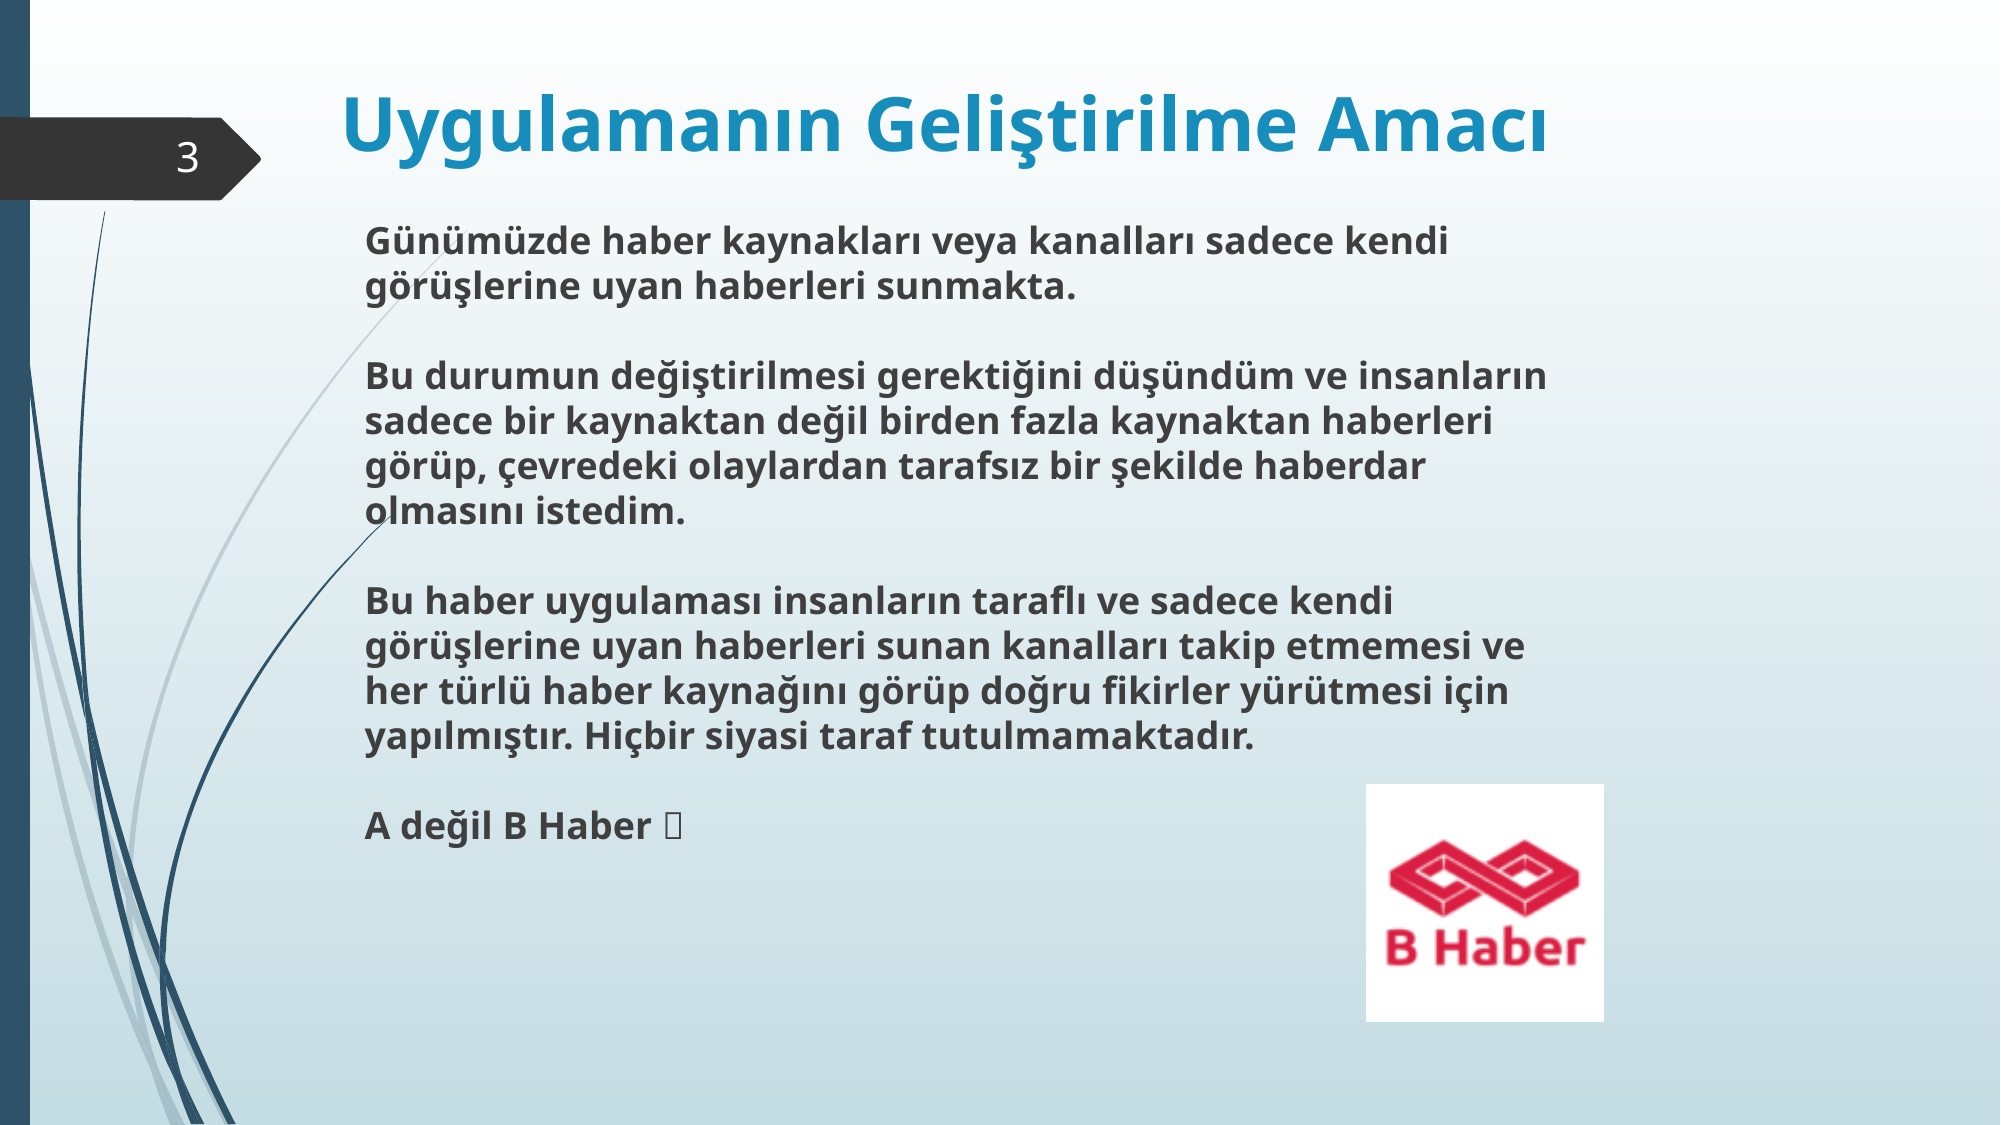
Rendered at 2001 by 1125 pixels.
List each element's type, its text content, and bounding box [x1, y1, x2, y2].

list Günümüzde haber kaynakları veya kanalları sadece kendi görüşlerine uyan haberleri sunmakta. Bu durumun değiştirilmesi gerektiğini düşündüm ve insanların sadece bir kaynaktan değil birden fazla kaynaktan haberleri görüp, çevredeki olaylardan tarafsız bir şekilde haberdar olmasını istedim. Bu haber uygulaması insanların taraflı ve sadece kendi görüşlerine uyan haberleri sunan kanalları takip etmemesi ve her türlü haber kaynağını görüp doğru fikirler yürütmesi için yapılmıştır. Hiçbir siyasi taraf tutulmamaktadır. A değil B Haber  [293, 209, 1581, 1022]
picture [1365, 783, 1604, 1022]
slide_number 3 [87, 129, 216, 190]
title Uygulamanın Geliştirilme Amacı [215, 68, 1677, 279]
